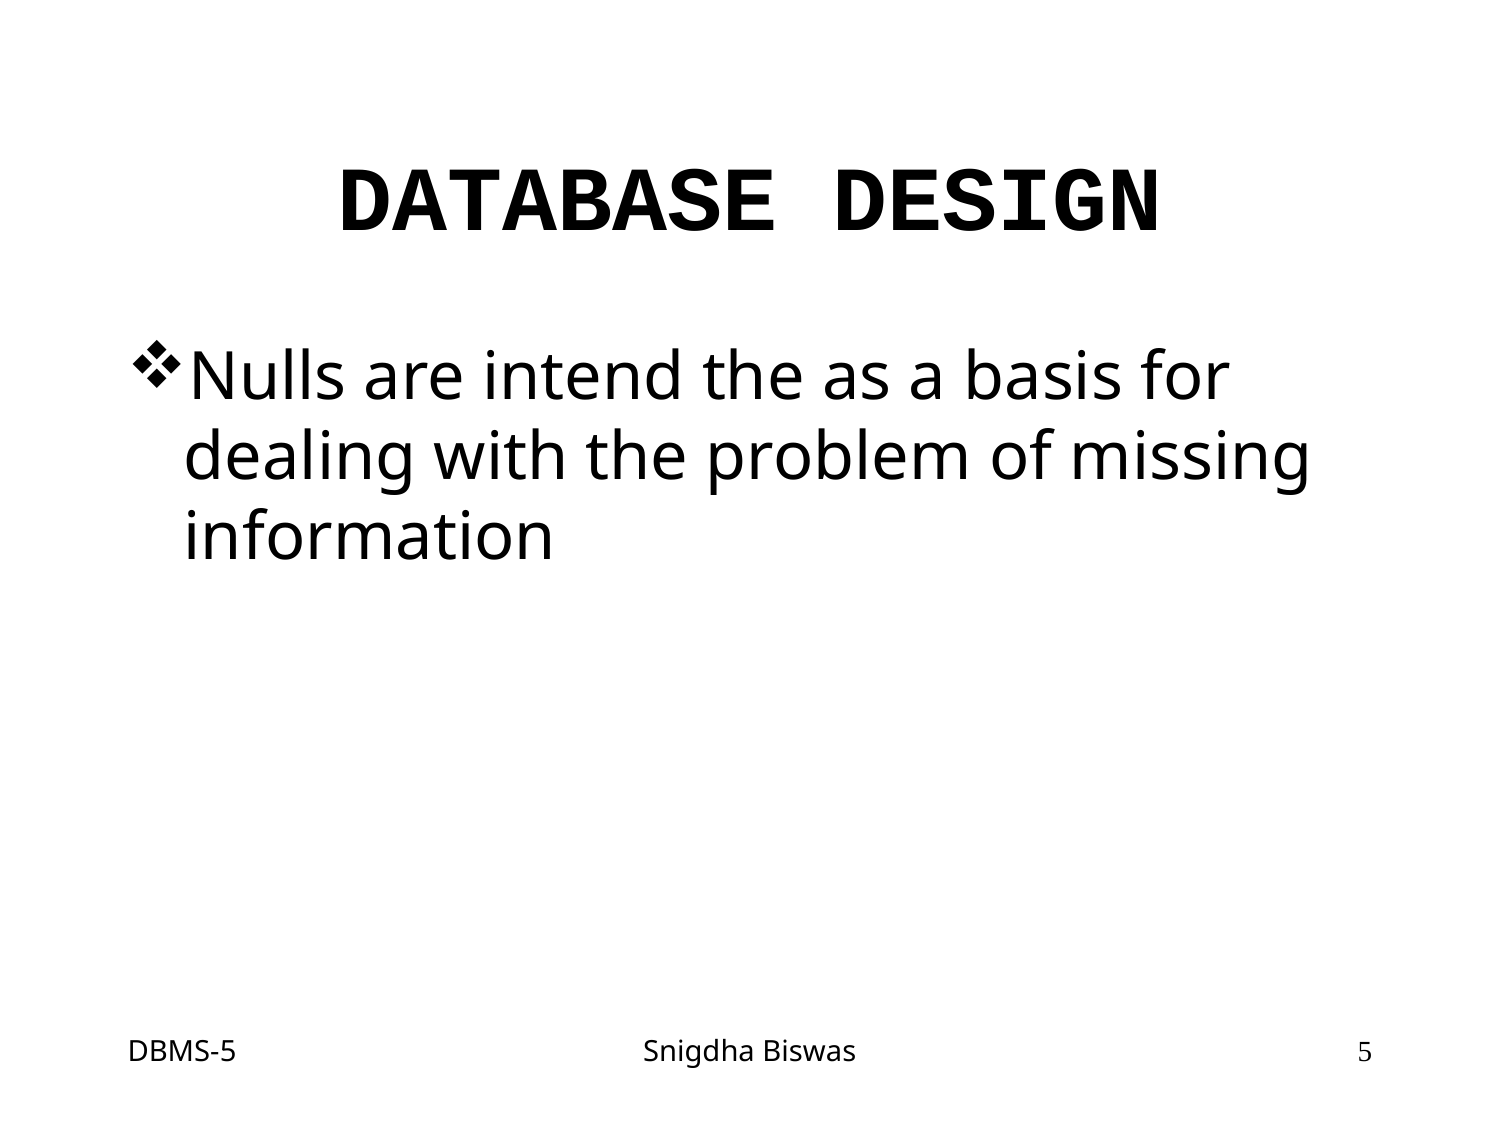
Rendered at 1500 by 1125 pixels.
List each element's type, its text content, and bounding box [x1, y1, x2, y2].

slide_number 5 [1074, 1024, 1388, 1101]
list Nulls are intend the as a basis for dealing with the problem of missing information [112, 324, 1388, 1001]
slide_number DBMS-5 [112, 1024, 426, 1101]
footer Snigdha Biswas [512, 1024, 988, 1101]
title DATABASE DESIGN [112, 99, 1388, 288]
